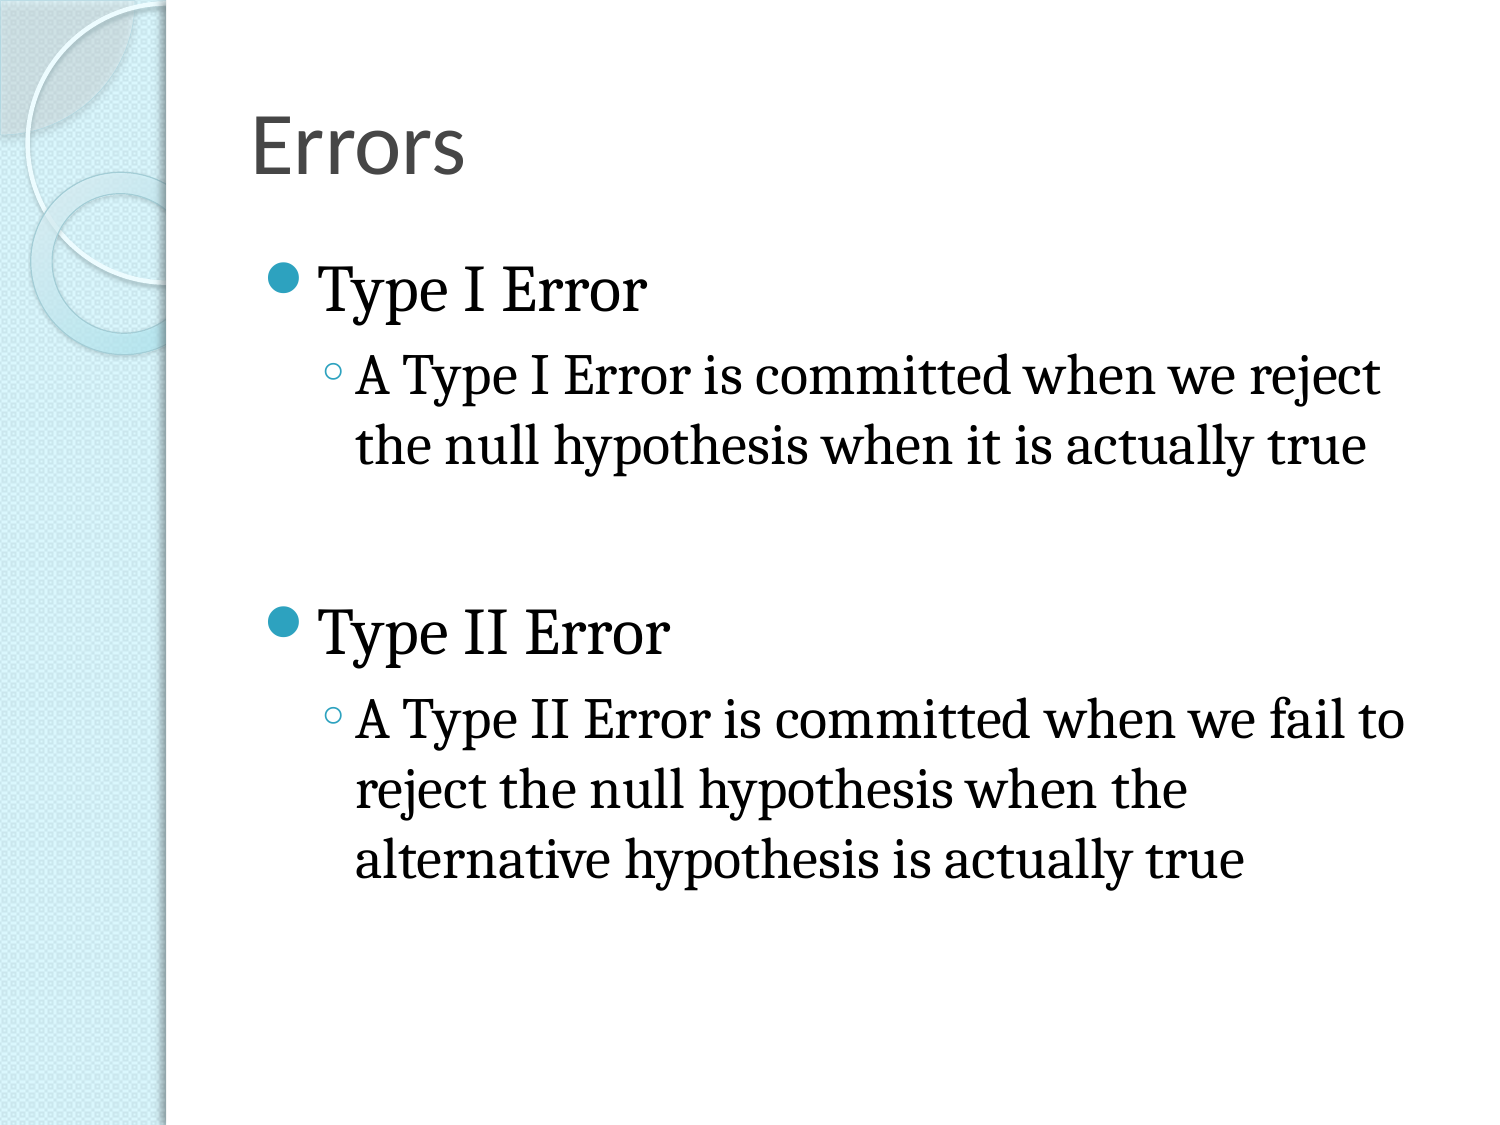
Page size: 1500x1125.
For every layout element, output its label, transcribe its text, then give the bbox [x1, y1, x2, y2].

list Type I Error A Type I Error is committed when we reject the null hypothesis when it is actually true Type II Error A Type II Error is committed when we fail to reject the null hypothesis when the alternative hypothesis is actually true [235, 237, 1466, 1025]
title Errors [235, 45, 1466, 233]
